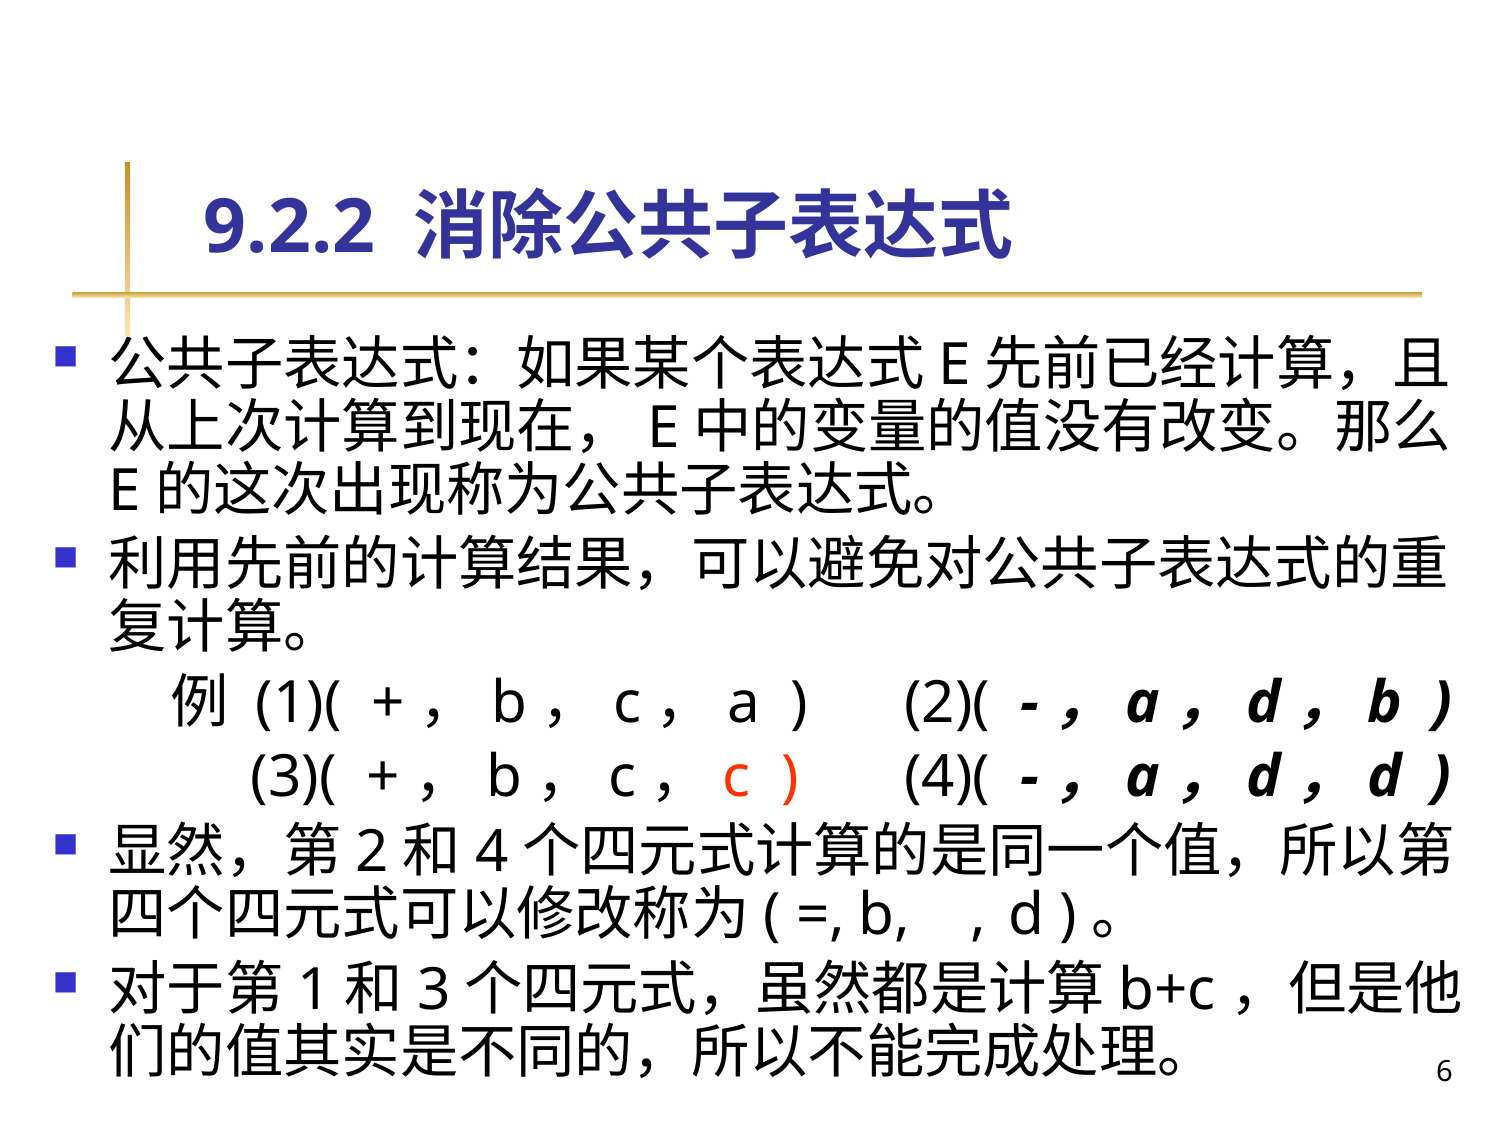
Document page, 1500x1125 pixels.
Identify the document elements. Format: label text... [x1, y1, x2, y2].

list 公共子表达式：如果某个表达式E先前已经计算，且从上次计算到现在，E中的变量的值没有改变。那么E的这次出现称为公共子表达式。 利用先前的计算结果，可以避免对公共子表达式的重复计算。 例 (1)( +，b，c，a ) (2)( -，a，d，b ) (3)( +，b，c，c ) (4)( -，a，d，d ) 显然，第2和4个四元式计算的是同一个值，所以第四个四元式可以修改称为( =, b, , d )。 对于第1和3个四元式，虽然都是计算b+c，但是他们的值其实是不同的，所以不能完成处理。 [37, 326, 1488, 1101]
slide_number 6 [1154, 1023, 1468, 1100]
title 9.2.2 消除公共子表达式 [188, 34, 1468, 276]
